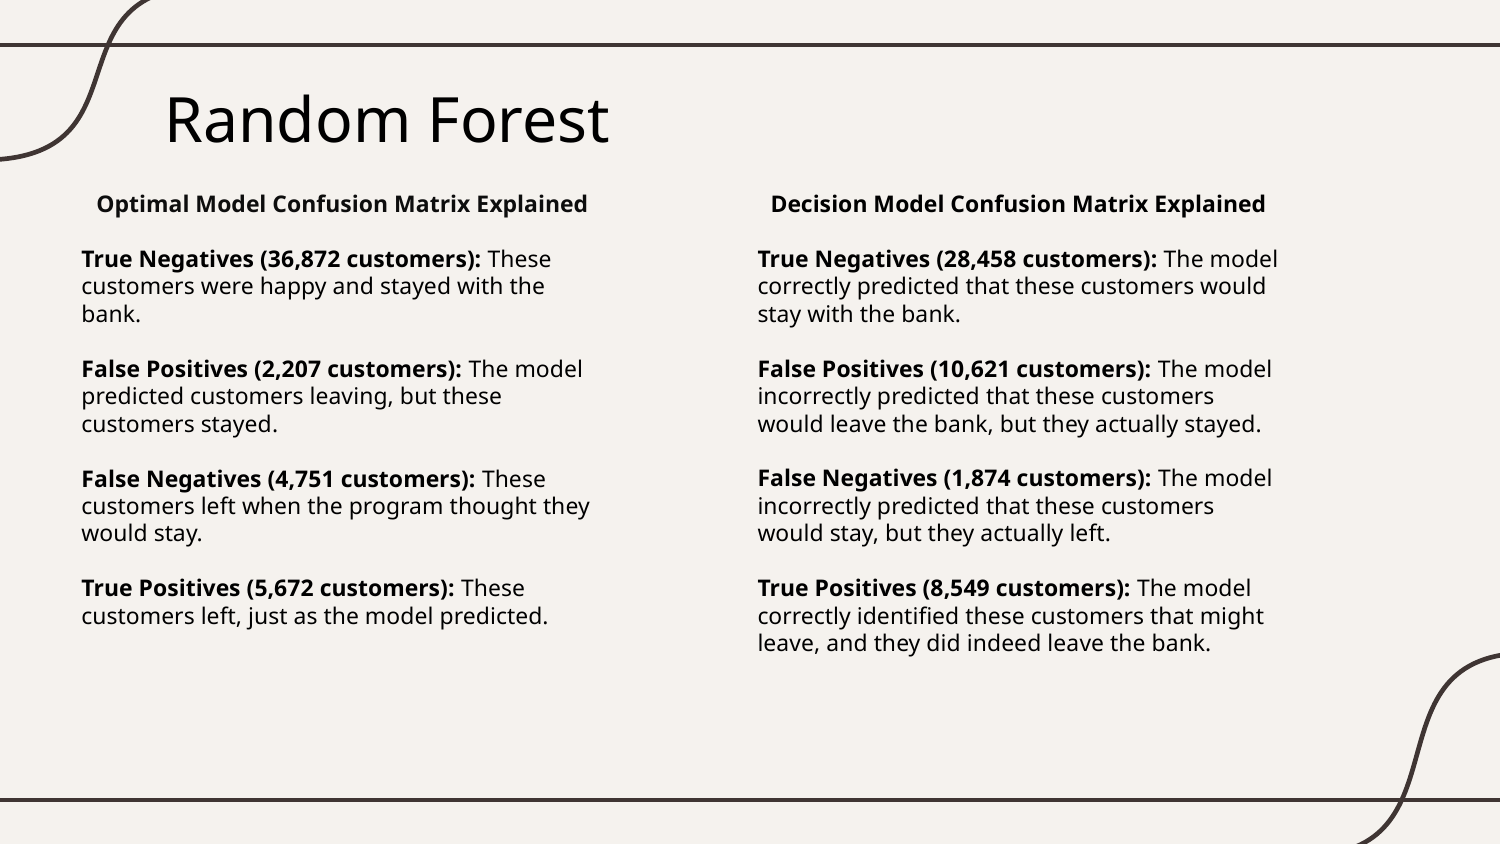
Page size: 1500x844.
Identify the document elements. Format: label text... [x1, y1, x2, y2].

subtitle Optimal Model Confusion Matrix Explained True Negatives (36,872 customers): These customers were happy and stayed with the bank. False Positives (2,207 customers): The model predicted customers leaving, but these customers stayed. False Negatives (4,751 customers): These customers left when the program thought they would stay. True Positives (5,672 customers): These customers left, just as the model predicted. [66, 174, 619, 741]
title Random Forest [149, 65, 914, 159]
text_box Decision Model Confusion Matrix Explained True Negatives (28,458 customers): The model correctly predicted that these customers would stay with the bank. False Positives (10,621 customers): The model incorrectly predicted that these customers would leave the bank, but they actually stayed. False Negatives (1,874 customers): The model incorrectly predicted that these customers would stay, but they actually left. True Positives (8,549 customers): The model correctly identified these customers that might leave, and they did indeed leave the bank. [742, 174, 1295, 741]
